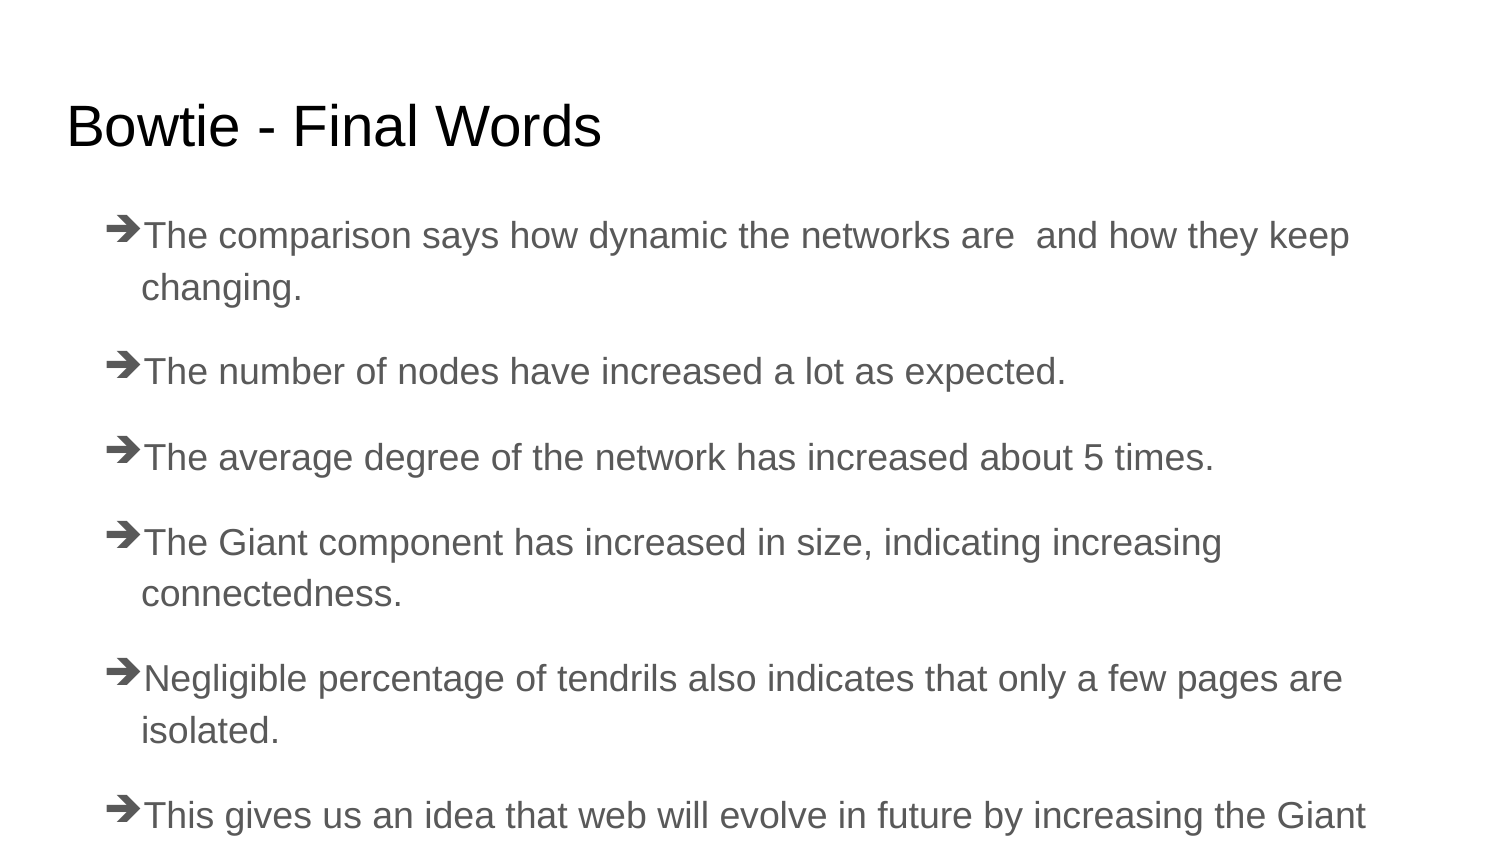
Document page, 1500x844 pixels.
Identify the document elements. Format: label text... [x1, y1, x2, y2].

list The comparison says how dynamic the networks are and how they keep changing. The number of nodes have increased a lot as expected. The average degree of the network has increased about 5 times. The Giant component has increased in size, indicating increasing connectedness. Negligible percentage of tendrils also indicates that only a few pages are isolated. This gives us an idea that web will evolve in future by increasing the Giant component further and the tendrils and tubes will decrease to join Giant component or In(SCC) or Out(SCC). [51, 189, 1449, 750]
title Bowtie - Final Words [51, 72, 1449, 167]
